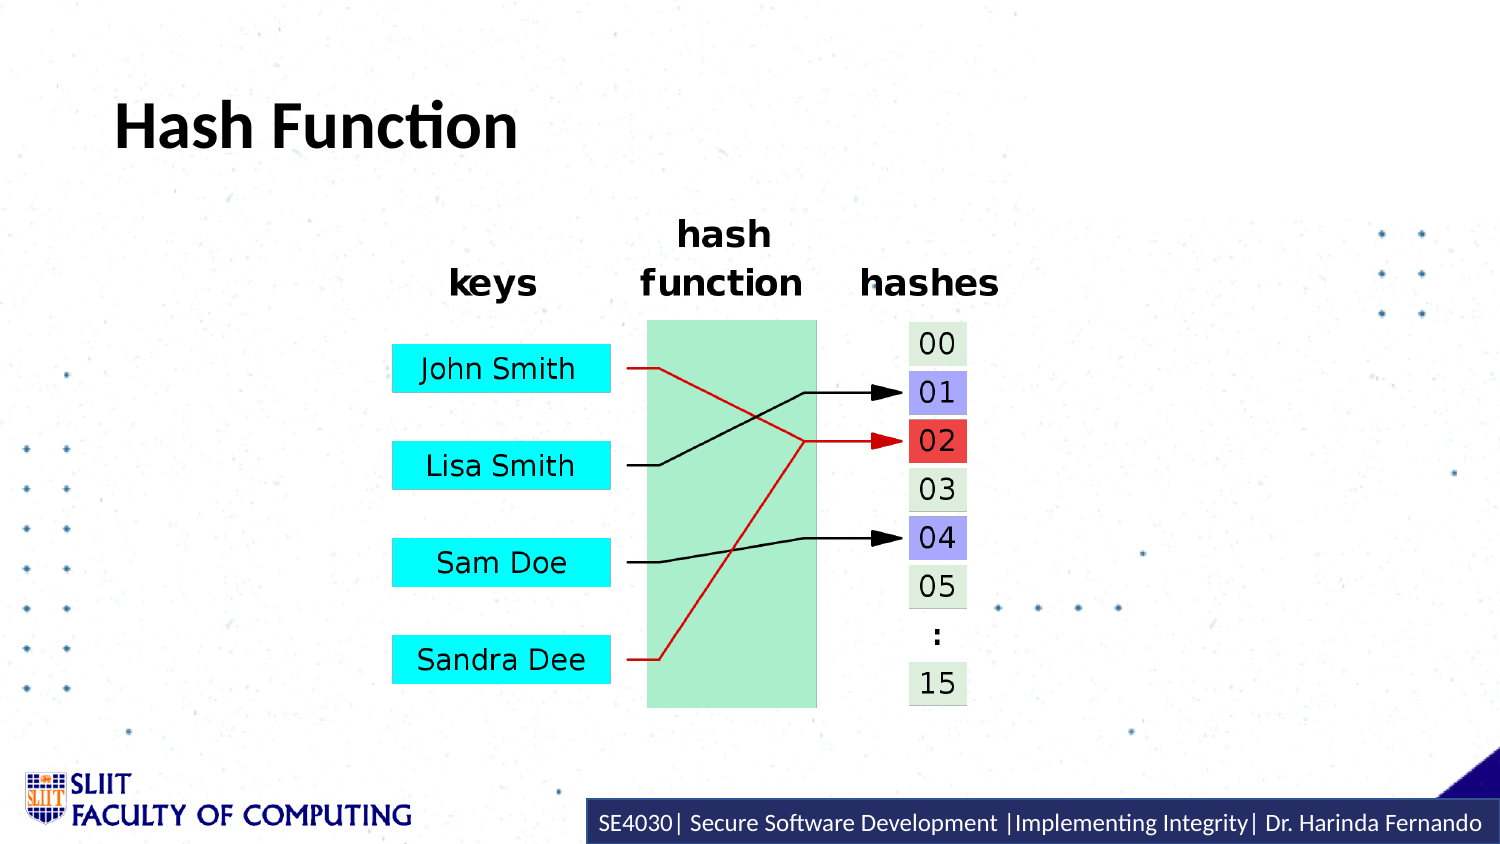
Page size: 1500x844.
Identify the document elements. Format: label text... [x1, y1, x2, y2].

picture [0, 0, 1500, 844]
title Hash Function [103, 44, 1397, 208]
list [368, 174, 1095, 732]
